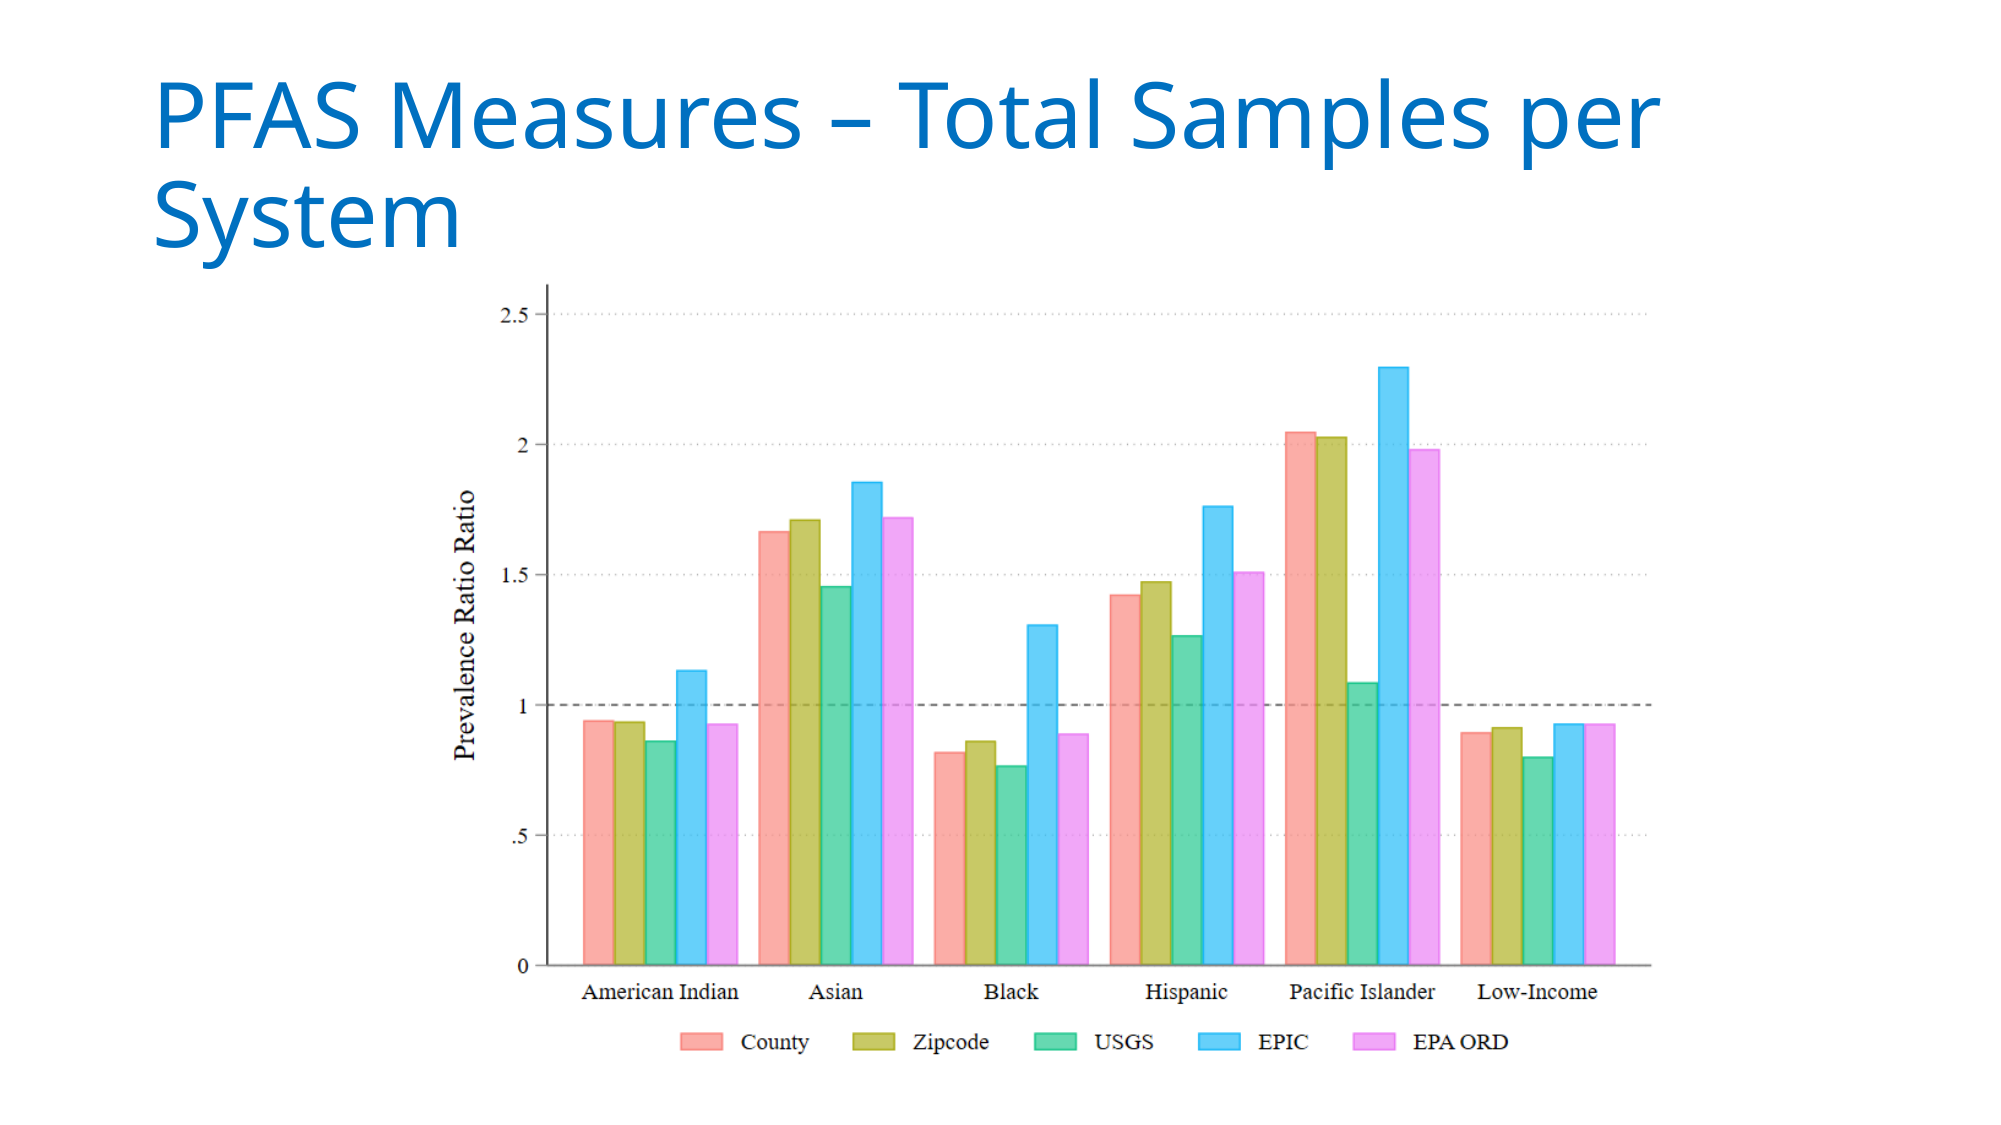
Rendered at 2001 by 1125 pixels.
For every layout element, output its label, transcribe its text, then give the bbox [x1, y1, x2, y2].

picture [403, 254, 1682, 1107]
title PFAS Measures – Total Samples per System [137, 59, 1863, 278]
